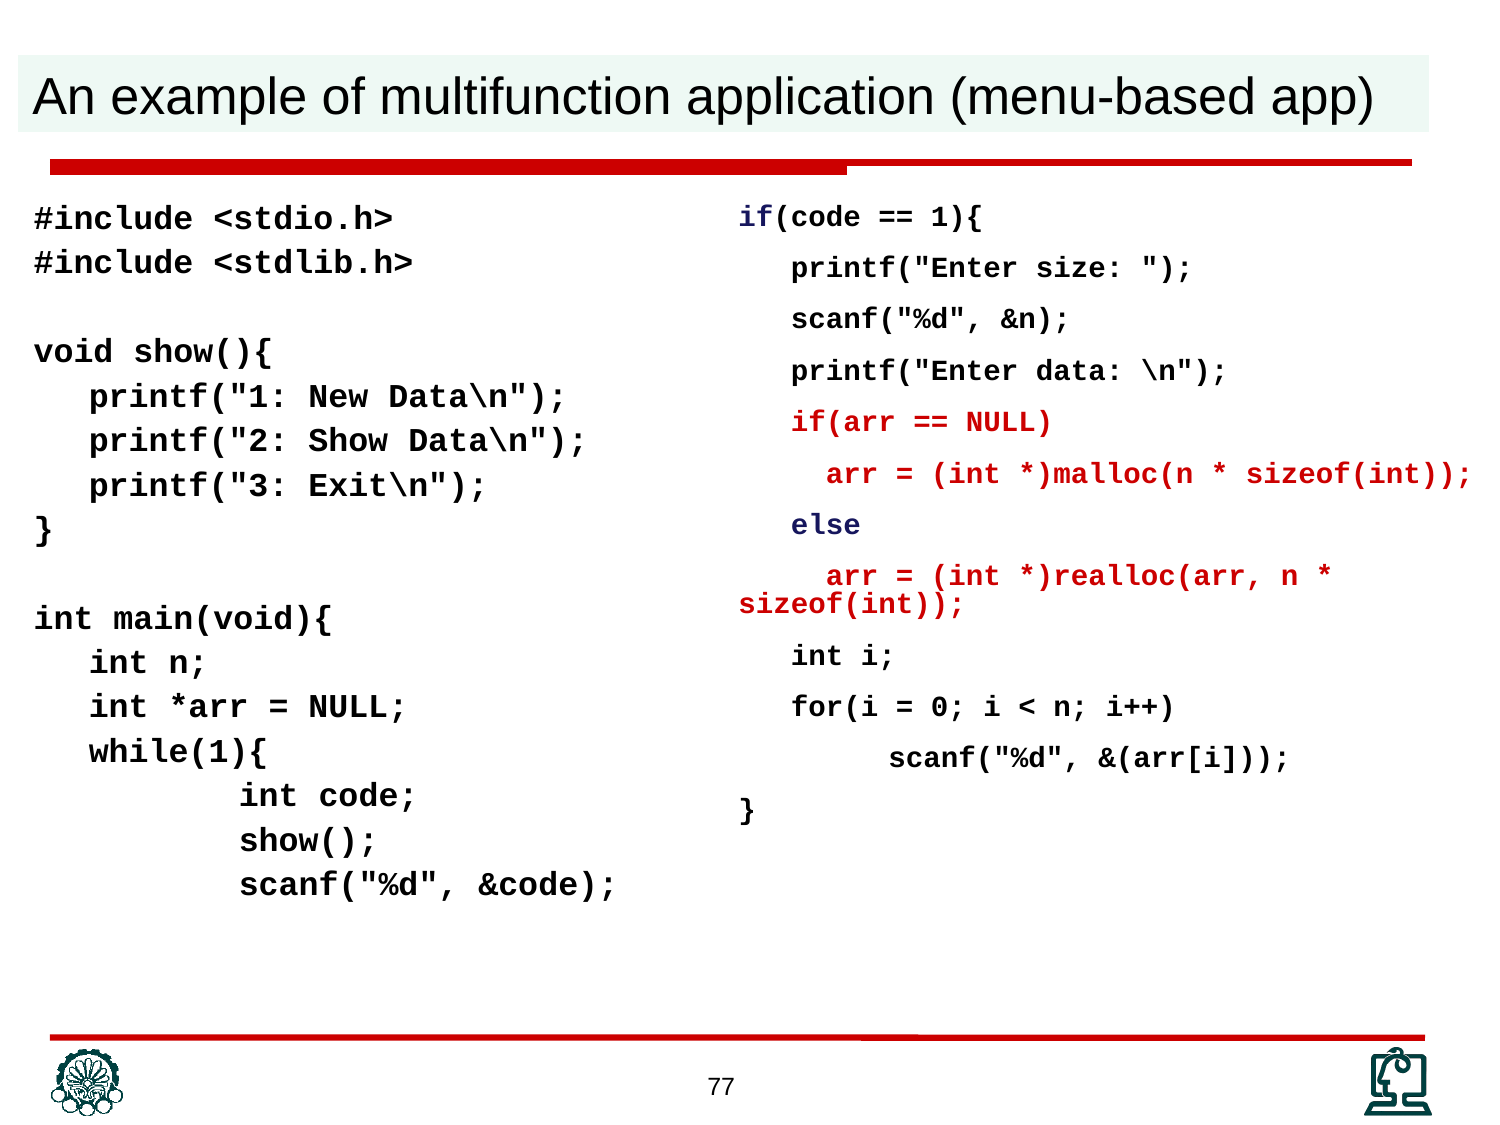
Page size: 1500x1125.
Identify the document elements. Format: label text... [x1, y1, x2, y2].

text_box #include <stdio.h> #include <stdlib.h> void show(){ printf("1: New Data\n"); printf("2: Show Data\n"); printf("3: Exit\n"); } int main(void){ int n; int *arr = NULL; while(1){ int code; show(); scanf("%d", &code); [17, 196, 668, 988]
text_box 77 [650, 1062, 750, 1103]
picture [50, 1047, 125, 1118]
text_box if(code == 1){ printf("Enter size: "); scanf("%d", &n); printf("Enter data: \n"); if(arr == NULL) arr = (int *)malloc(n * sizeof(int)); else arr = (int *)realloc(arr, n * sizeof(int)); int i; for(i = 0; i < n; i++) scanf("%d", &(arr[i])); } [667, 196, 1500, 900]
picture [1362, 1045, 1438, 1119]
text_box An example of multifunction application (menu-based app) [17, 54, 1431, 133]
